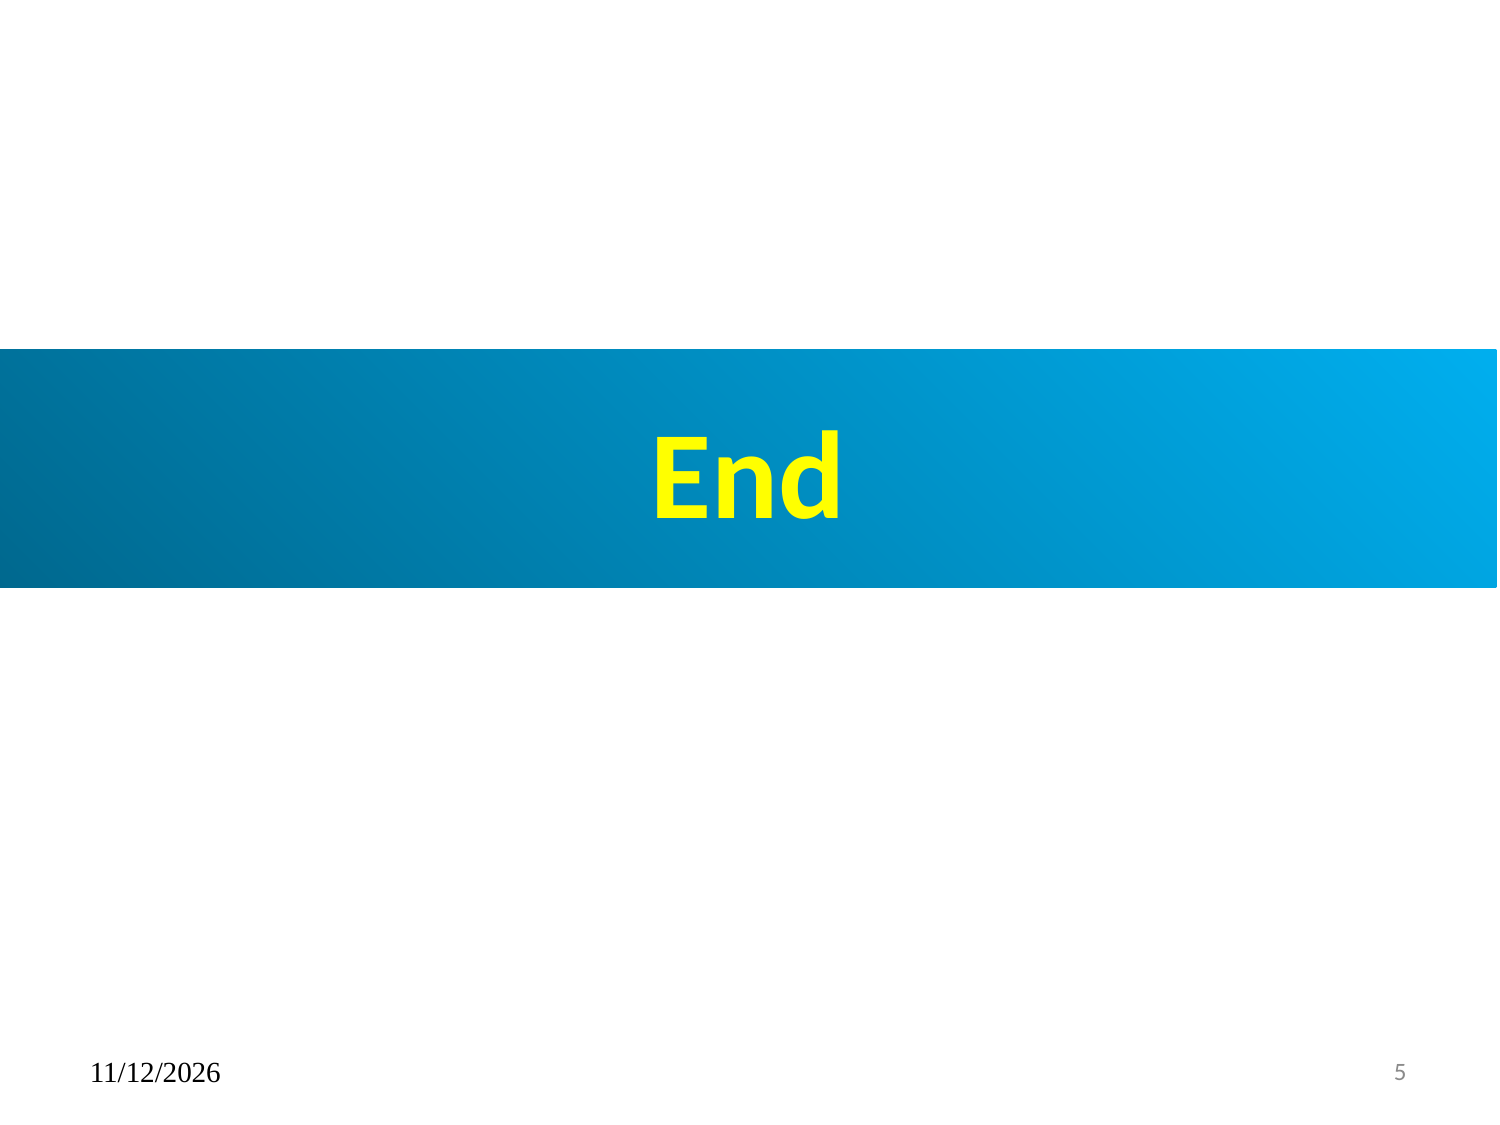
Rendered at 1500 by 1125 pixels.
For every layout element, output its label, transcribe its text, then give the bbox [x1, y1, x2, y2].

slide_number 5 [1074, 1042, 1422, 1100]
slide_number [75, 1042, 422, 1100]
title End [0, 349, 1497, 588]
